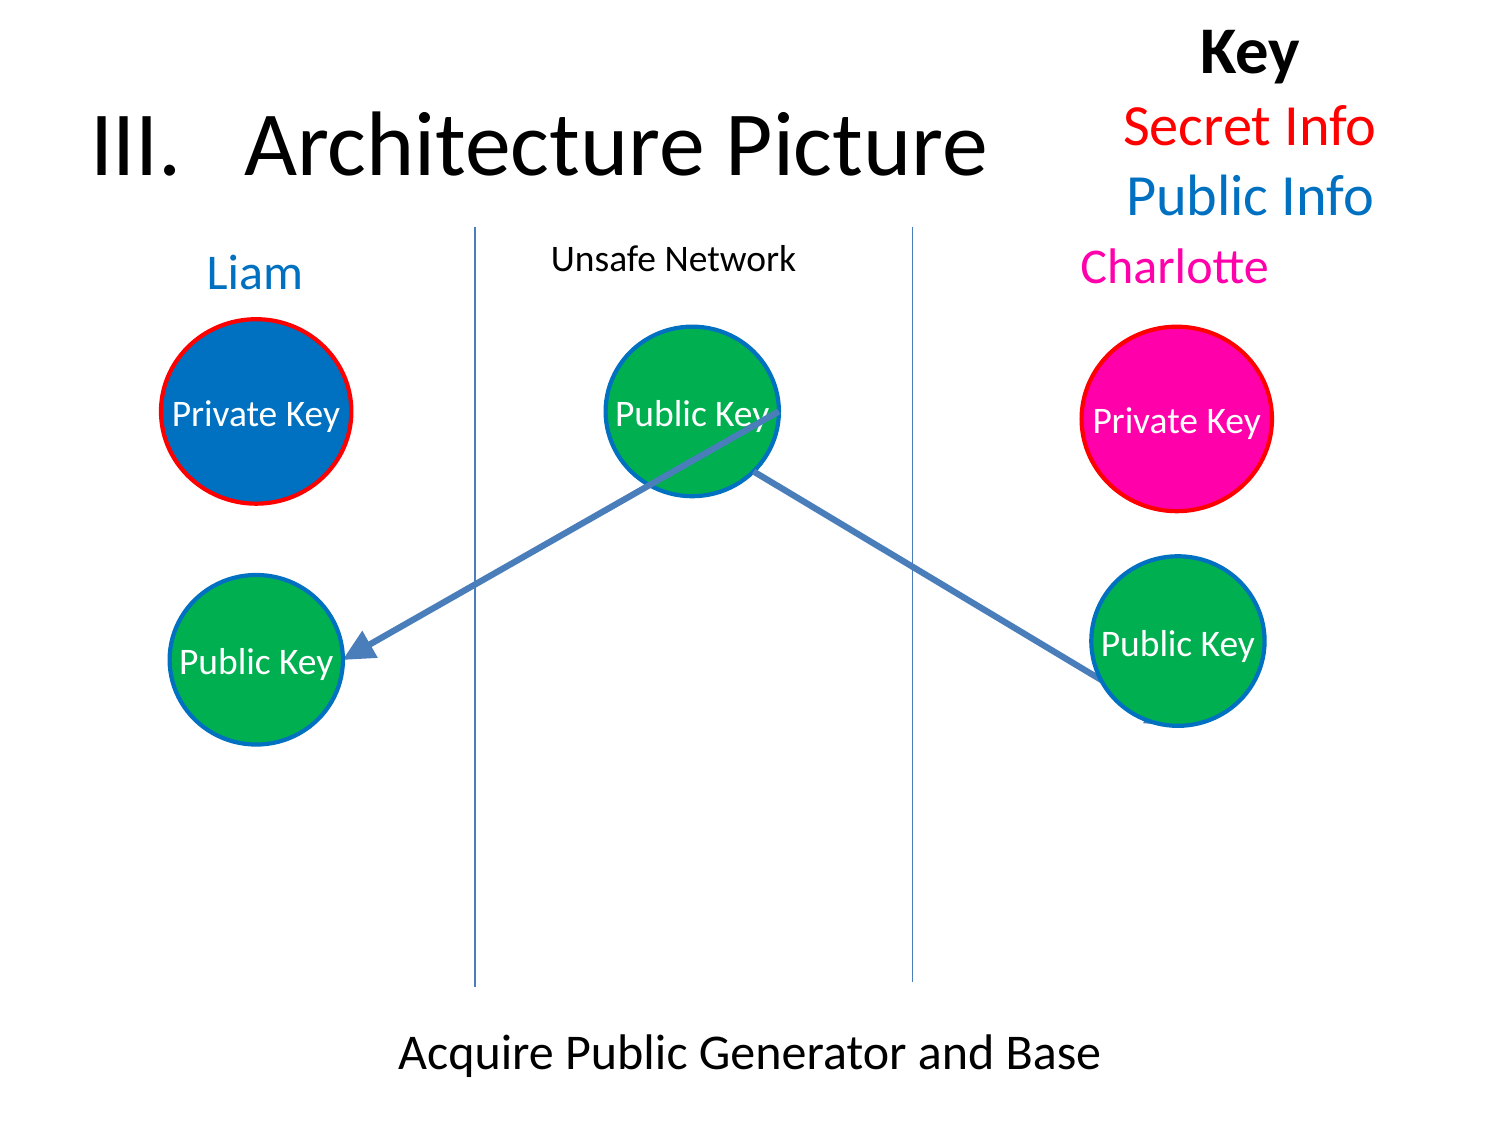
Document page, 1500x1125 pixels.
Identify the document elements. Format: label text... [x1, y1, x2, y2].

text_box Public Key [603, 324, 782, 484]
text_box Private Key [158, 317, 354, 506]
text_box Unsafe Network [535, 226, 830, 287]
text_box Public Key [167, 572, 345, 747]
text_box Acquire Public Generator and Base [374, 1012, 1125, 1088]
text_box Key Secret Info Public Info [1077, 0, 1423, 235]
text_box Liam [161, 231, 349, 307]
text_box Private Key [1079, 324, 1275, 514]
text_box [753, 471, 1092, 642]
text_box Charlotte [1065, 226, 1289, 302]
text_box Public Key [651, 415, 781, 499]
text_box Public Key [1089, 554, 1267, 728]
title III. Architecture Picture [75, 45, 1077, 233]
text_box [342, 471, 632, 660]
